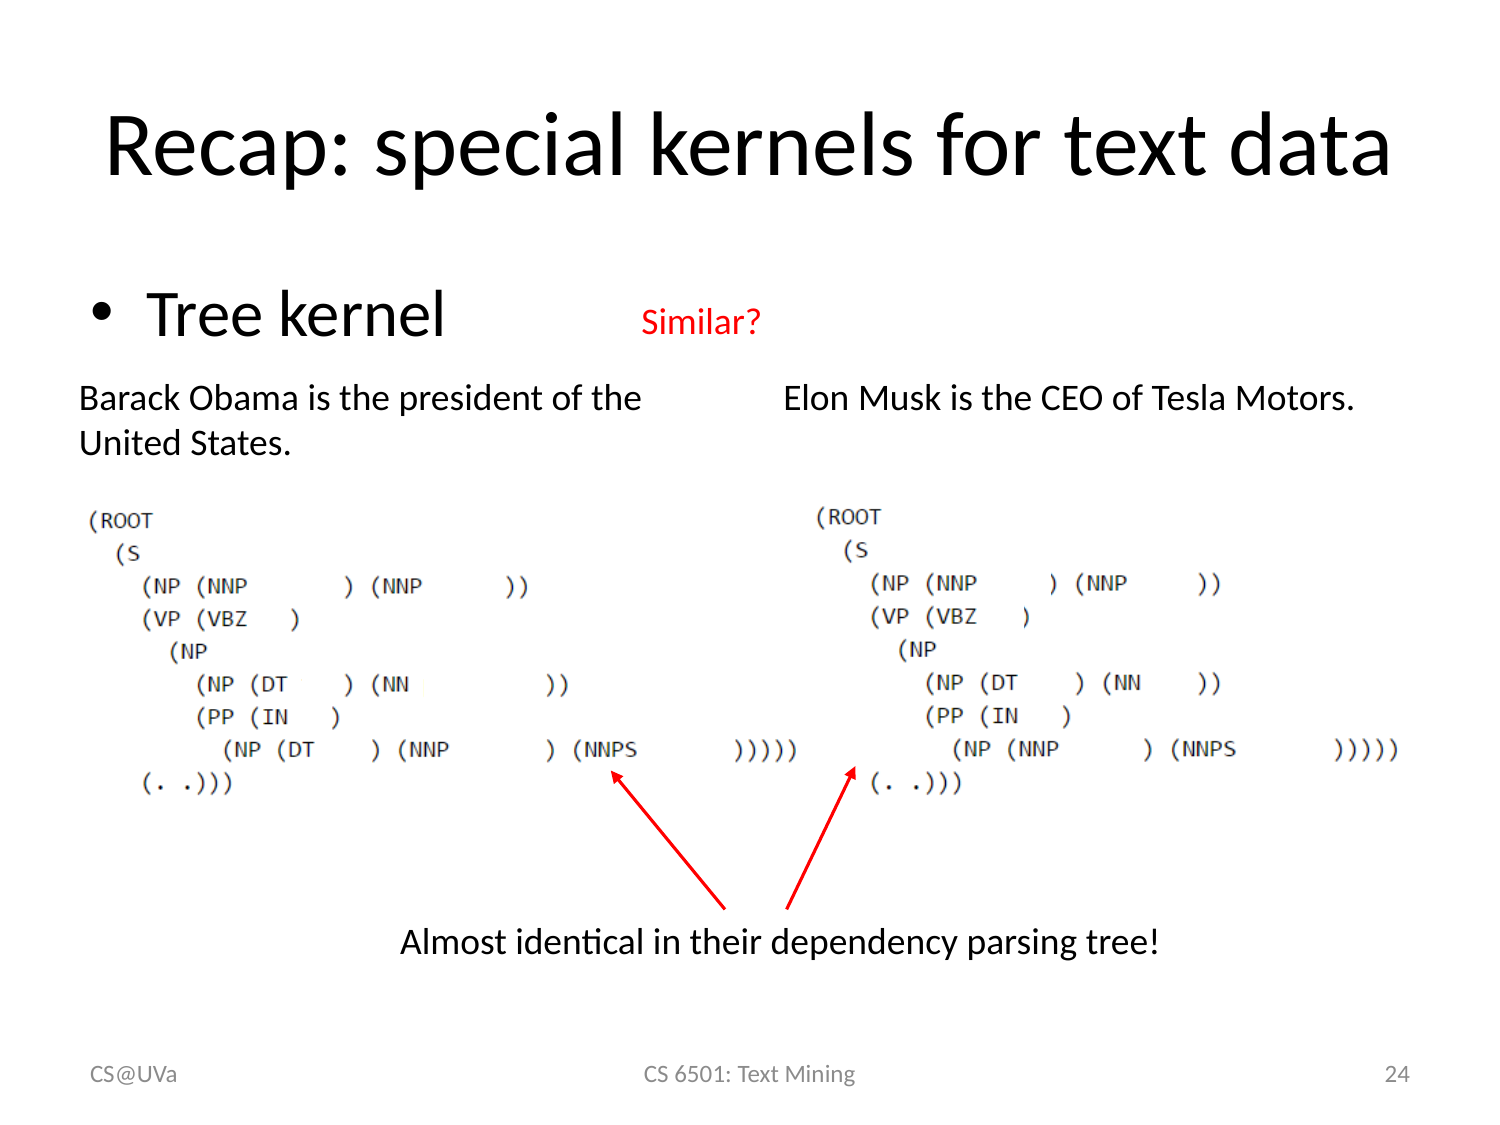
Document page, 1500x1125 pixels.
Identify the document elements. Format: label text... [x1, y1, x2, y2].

list Tree kernel [75, 262, 1425, 1005]
text_box Elon Musk is the CEO of Tesla Motors. [768, 365, 1372, 425]
footer CS 6501: Text Mining [512, 1042, 988, 1103]
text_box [385, 765, 1189, 971]
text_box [252, 567, 736, 769]
slide_number CS@UVa [75, 1042, 425, 1103]
picture [84, 500, 800, 802]
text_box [987, 567, 1332, 767]
slide_number 24 [1074, 1042, 1425, 1103]
text_box Barack Obama is the president of the United States. [64, 365, 659, 470]
picture [810, 500, 1402, 802]
text_box Similar? [626, 289, 821, 350]
title Recap: special kernels for text data [75, 45, 1425, 233]
